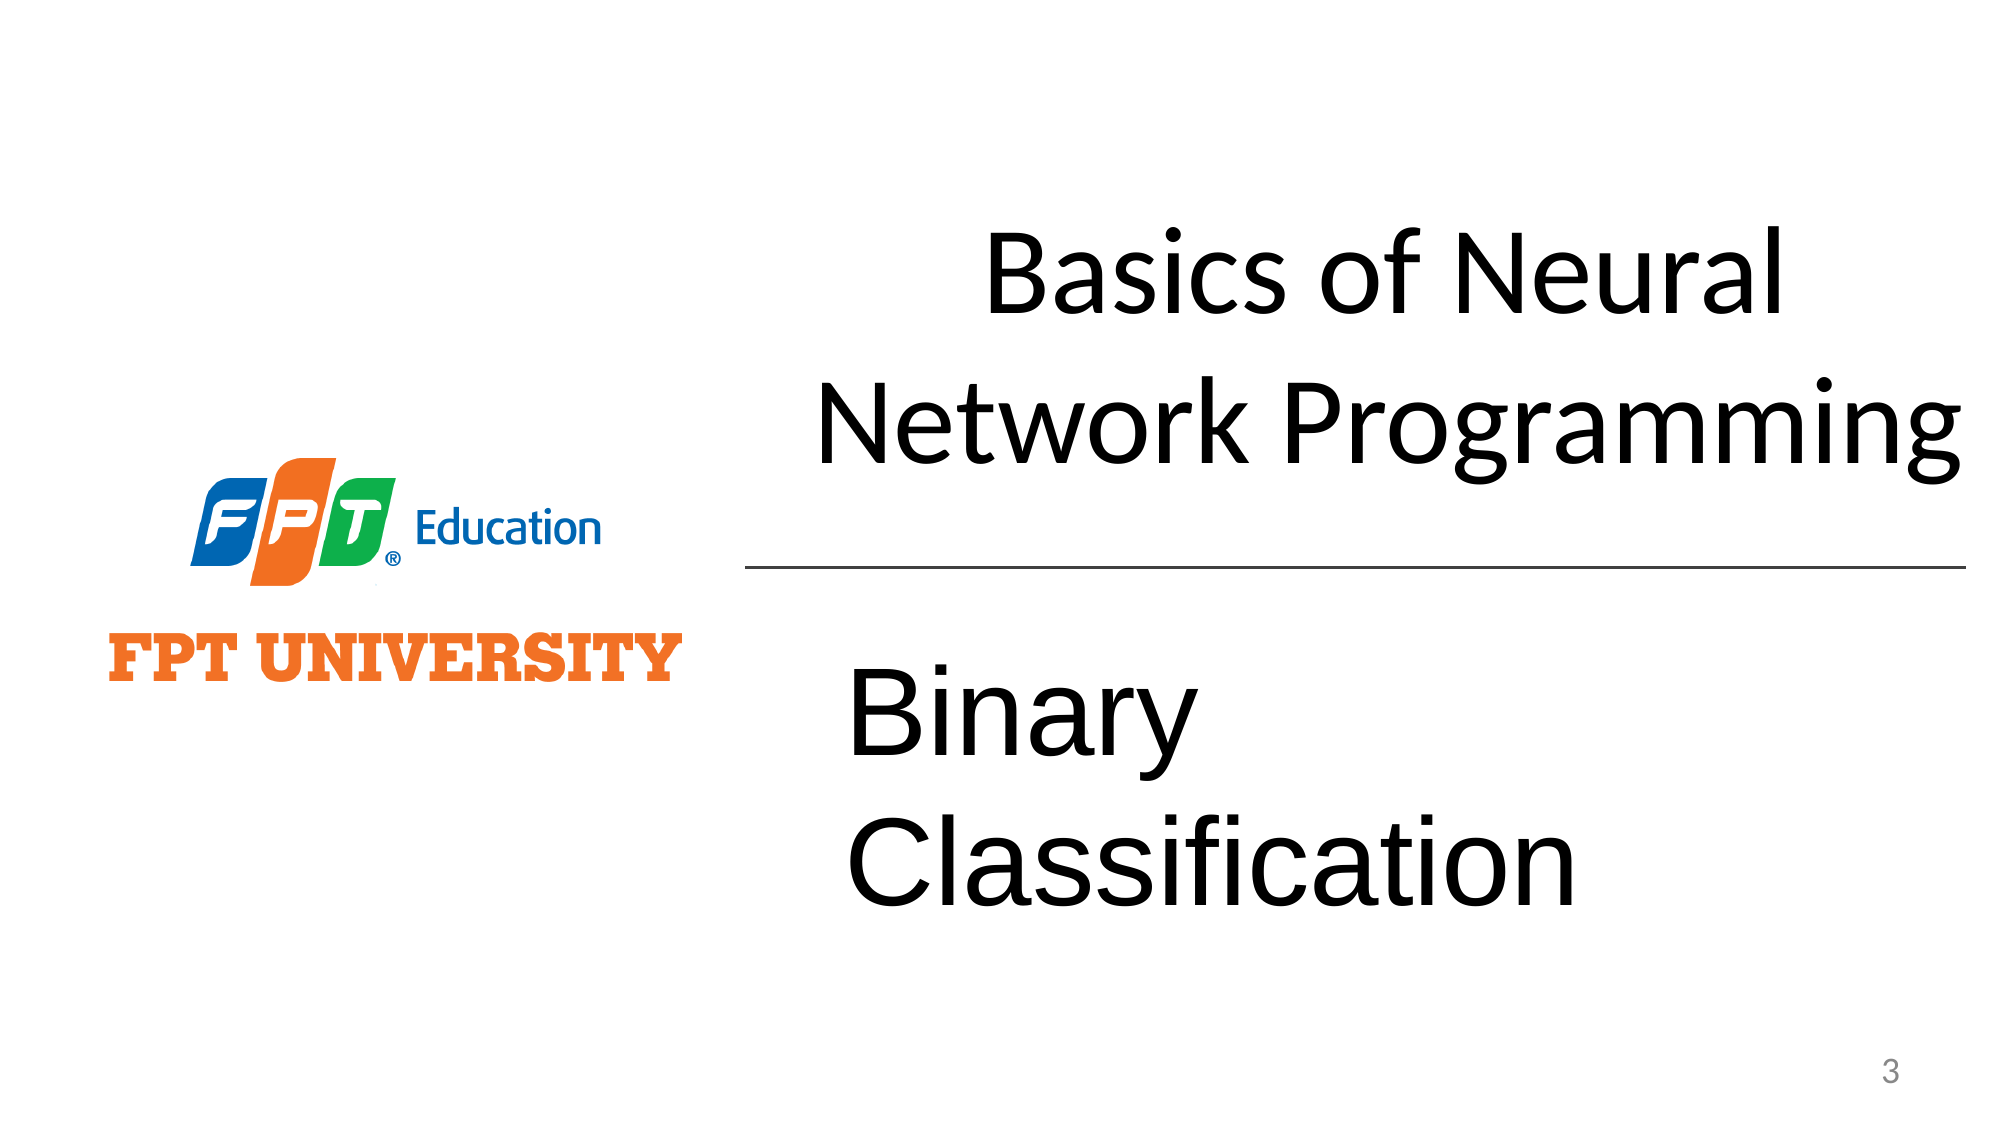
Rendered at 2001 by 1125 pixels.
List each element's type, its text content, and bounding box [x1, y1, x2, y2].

text_box Binary Classification [842, 628, 1859, 931]
slide_number 3 [1440, 1046, 1900, 1103]
picture [68, 392, 704, 743]
list Basics of Neural Network Programming [99, 186, 2000, 827]
